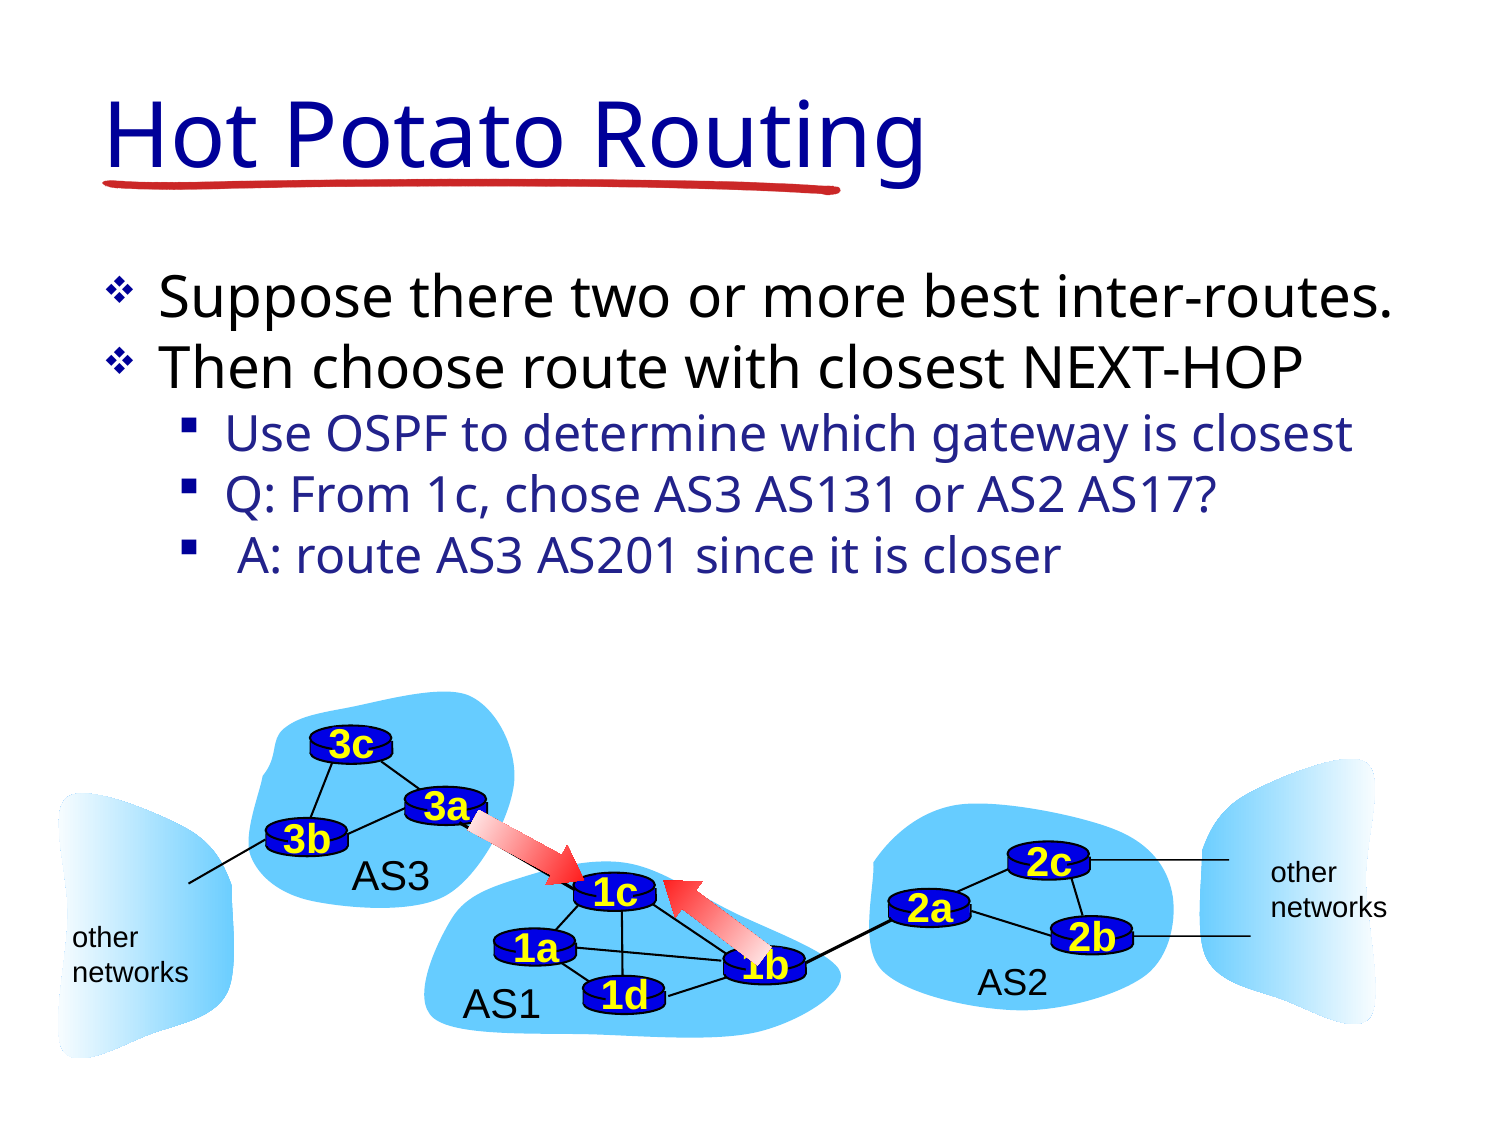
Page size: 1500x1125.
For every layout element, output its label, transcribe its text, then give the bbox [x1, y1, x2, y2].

list Suppose there two or more best inter-routes. Then choose route with closest NEXT-HOP Use OSPF to determine which gateway is closest Q: From 1c, chose AS3 AS131 or AS2 AS17? A: route AS3 AS201 since it is closer [87, 262, 1438, 1026]
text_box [47, 682, 1403, 1072]
picture [99, 174, 851, 201]
title Hot Potato Routing [87, 37, 1363, 226]
